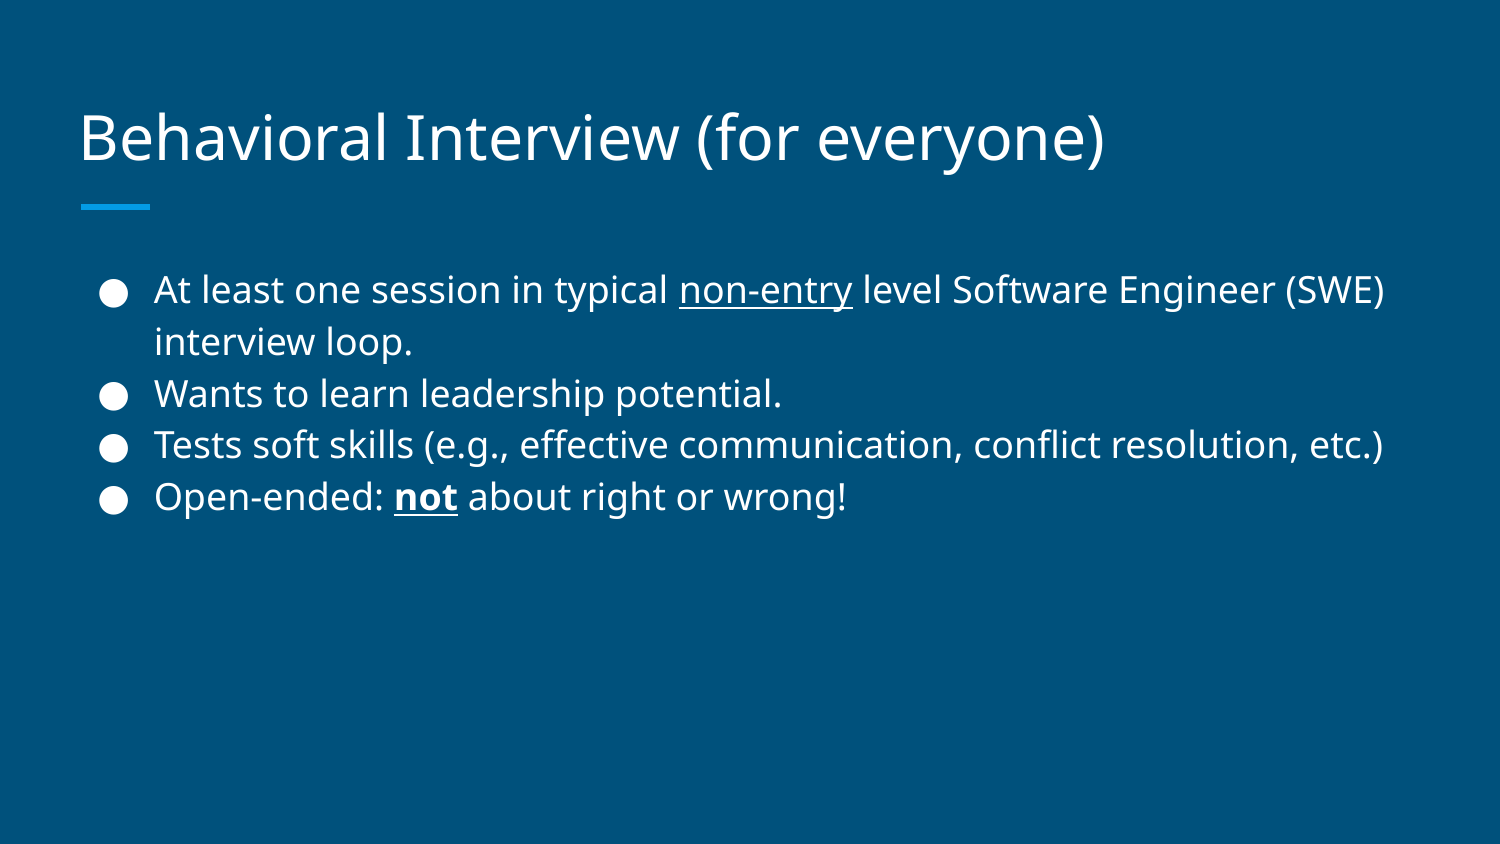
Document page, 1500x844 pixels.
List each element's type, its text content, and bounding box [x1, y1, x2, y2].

title Behavioral Interview (for everyone) [63, 75, 1437, 188]
list At least one session in typical non-entry level Software Engineer (SWE) interview loop. Wants to learn leadership potential. Tests soft skills (e.g., effective communication, conflict resolution, etc.) Open-ended: not about right or wrong! [63, 244, 1437, 750]
